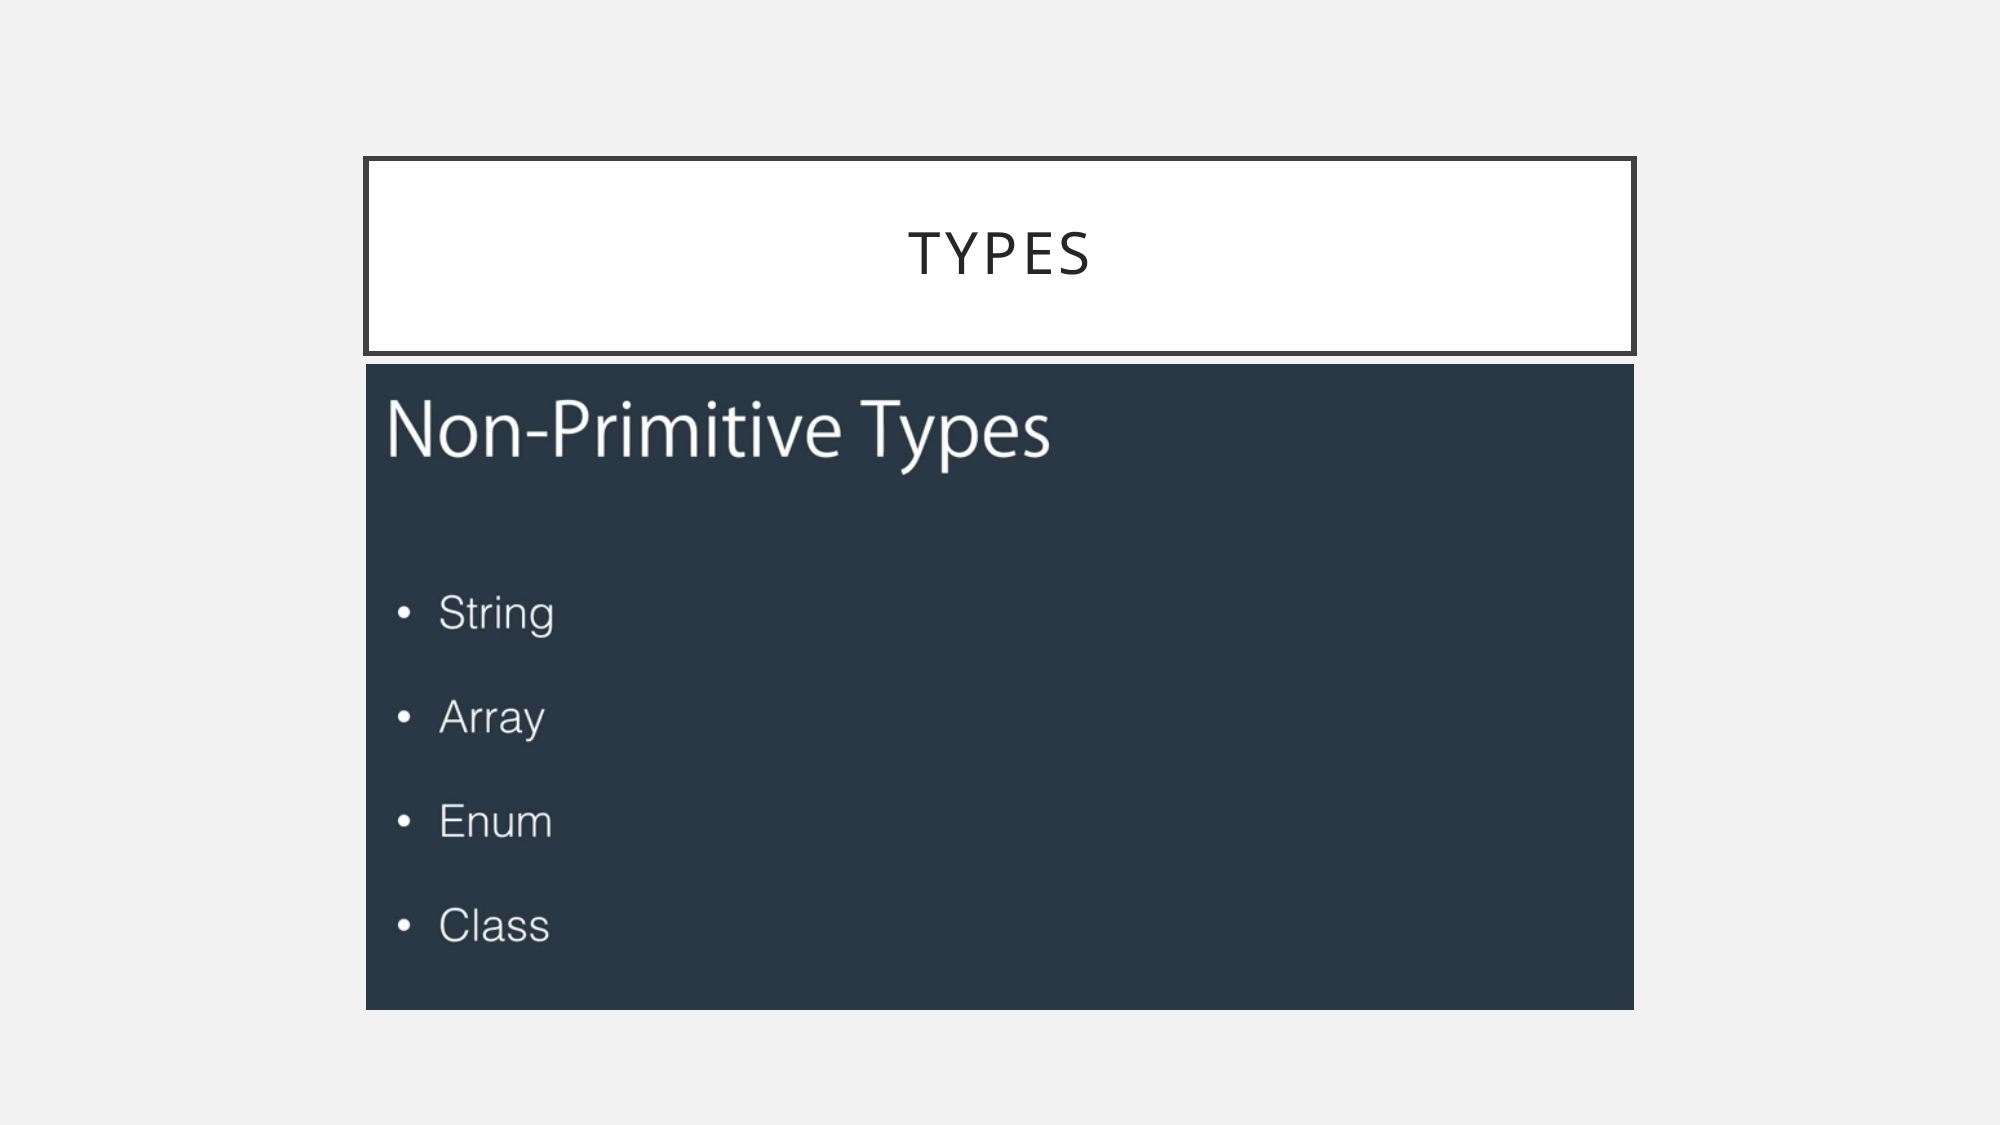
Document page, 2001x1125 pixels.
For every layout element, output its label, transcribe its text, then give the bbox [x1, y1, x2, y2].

title TYPES [363, 156, 1637, 356]
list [365, 364, 1634, 1011]
